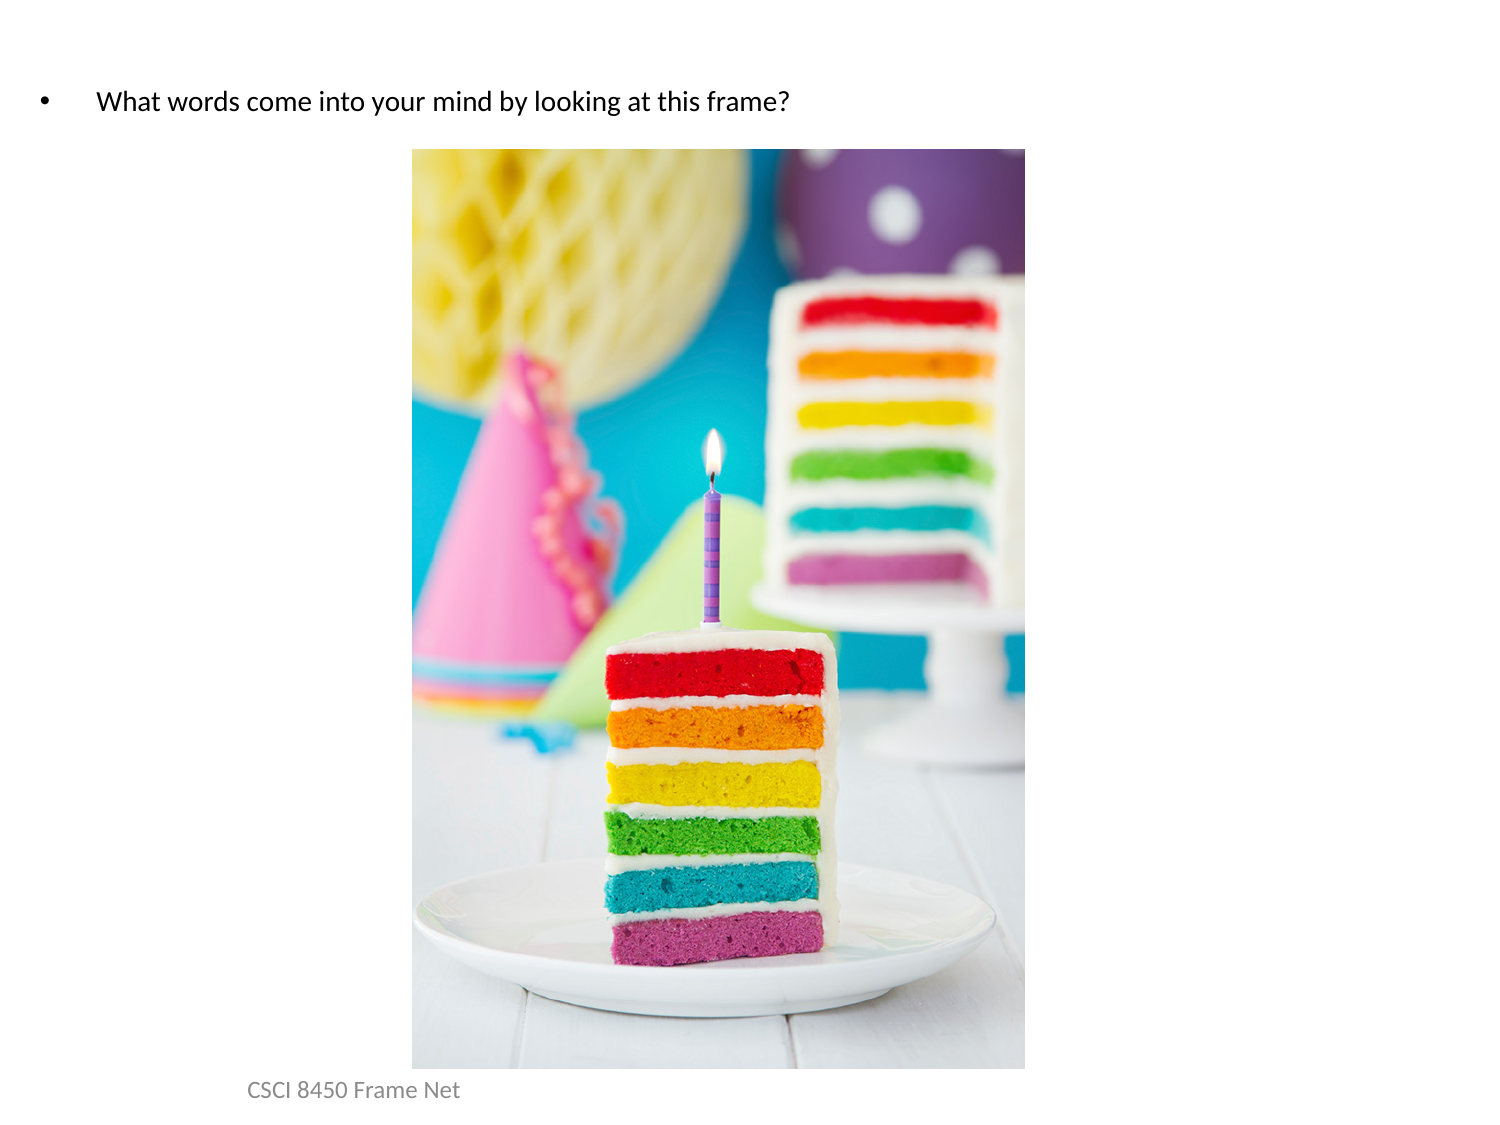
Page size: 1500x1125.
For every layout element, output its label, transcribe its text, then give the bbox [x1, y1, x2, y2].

list What words come into your mind by looking at this frame? [24, 75, 1425, 1005]
footer CSCI 8450 Frame Net [75, 1065, 634, 1112]
picture [412, 149, 1026, 1069]
